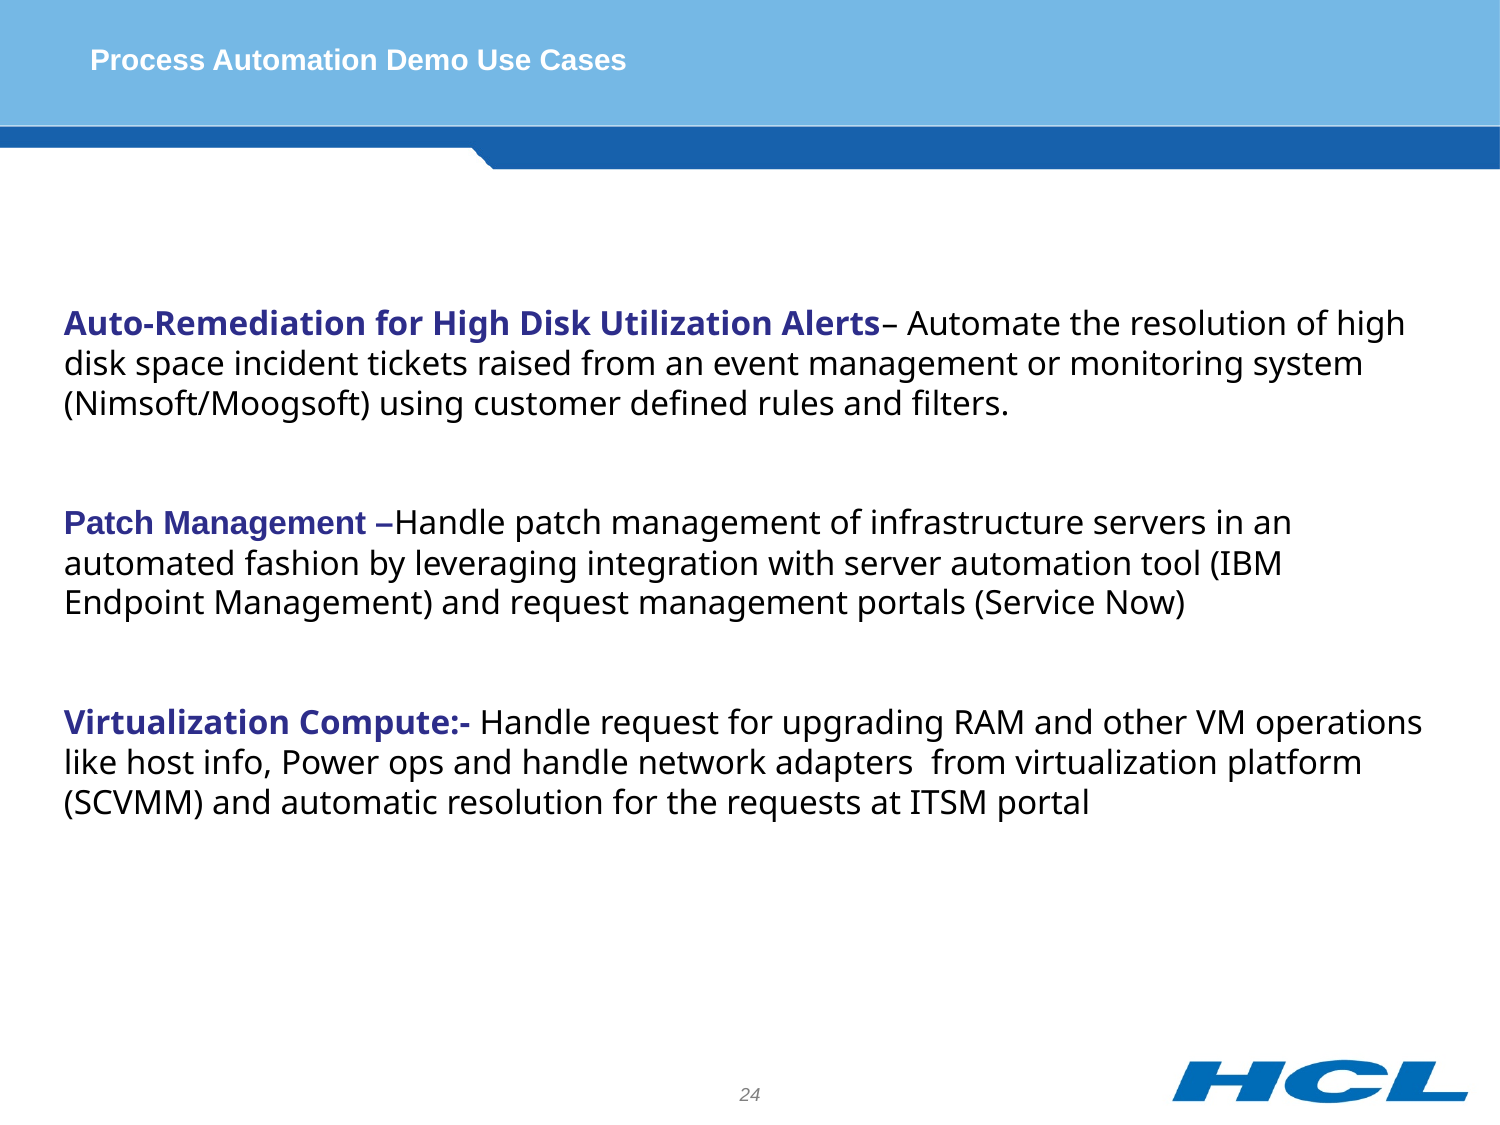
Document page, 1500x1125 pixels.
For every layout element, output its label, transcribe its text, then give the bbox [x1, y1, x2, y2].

text_box Auto-Remediation for High Disk Utilization Alerts– Automate the resolution of high disk space incident tickets raised from an event management or monitoring system (Nimsoft/Moogsoft) using customer defined rules and filters. Patch Management –Handle patch management of infrastructure servers in an automated fashion by leveraging integration with server automation tool (IBM Endpoint Management) and request management portals (Service Now) Virtualization Compute:- Handle request for upgrading RAM and other VM operations like host info, Power ops and handle network adapters from virtualization platform (SCVMM) and automatic resolution for the requests at ITSM portal [48, 194, 1448, 1006]
picture [0, 0, 1500, 188]
title Process Automation Demo Use Cases [74, 0, 1426, 126]
slide_number 24 [574, 1074, 926, 1115]
picture [1140, 1050, 1500, 1109]
